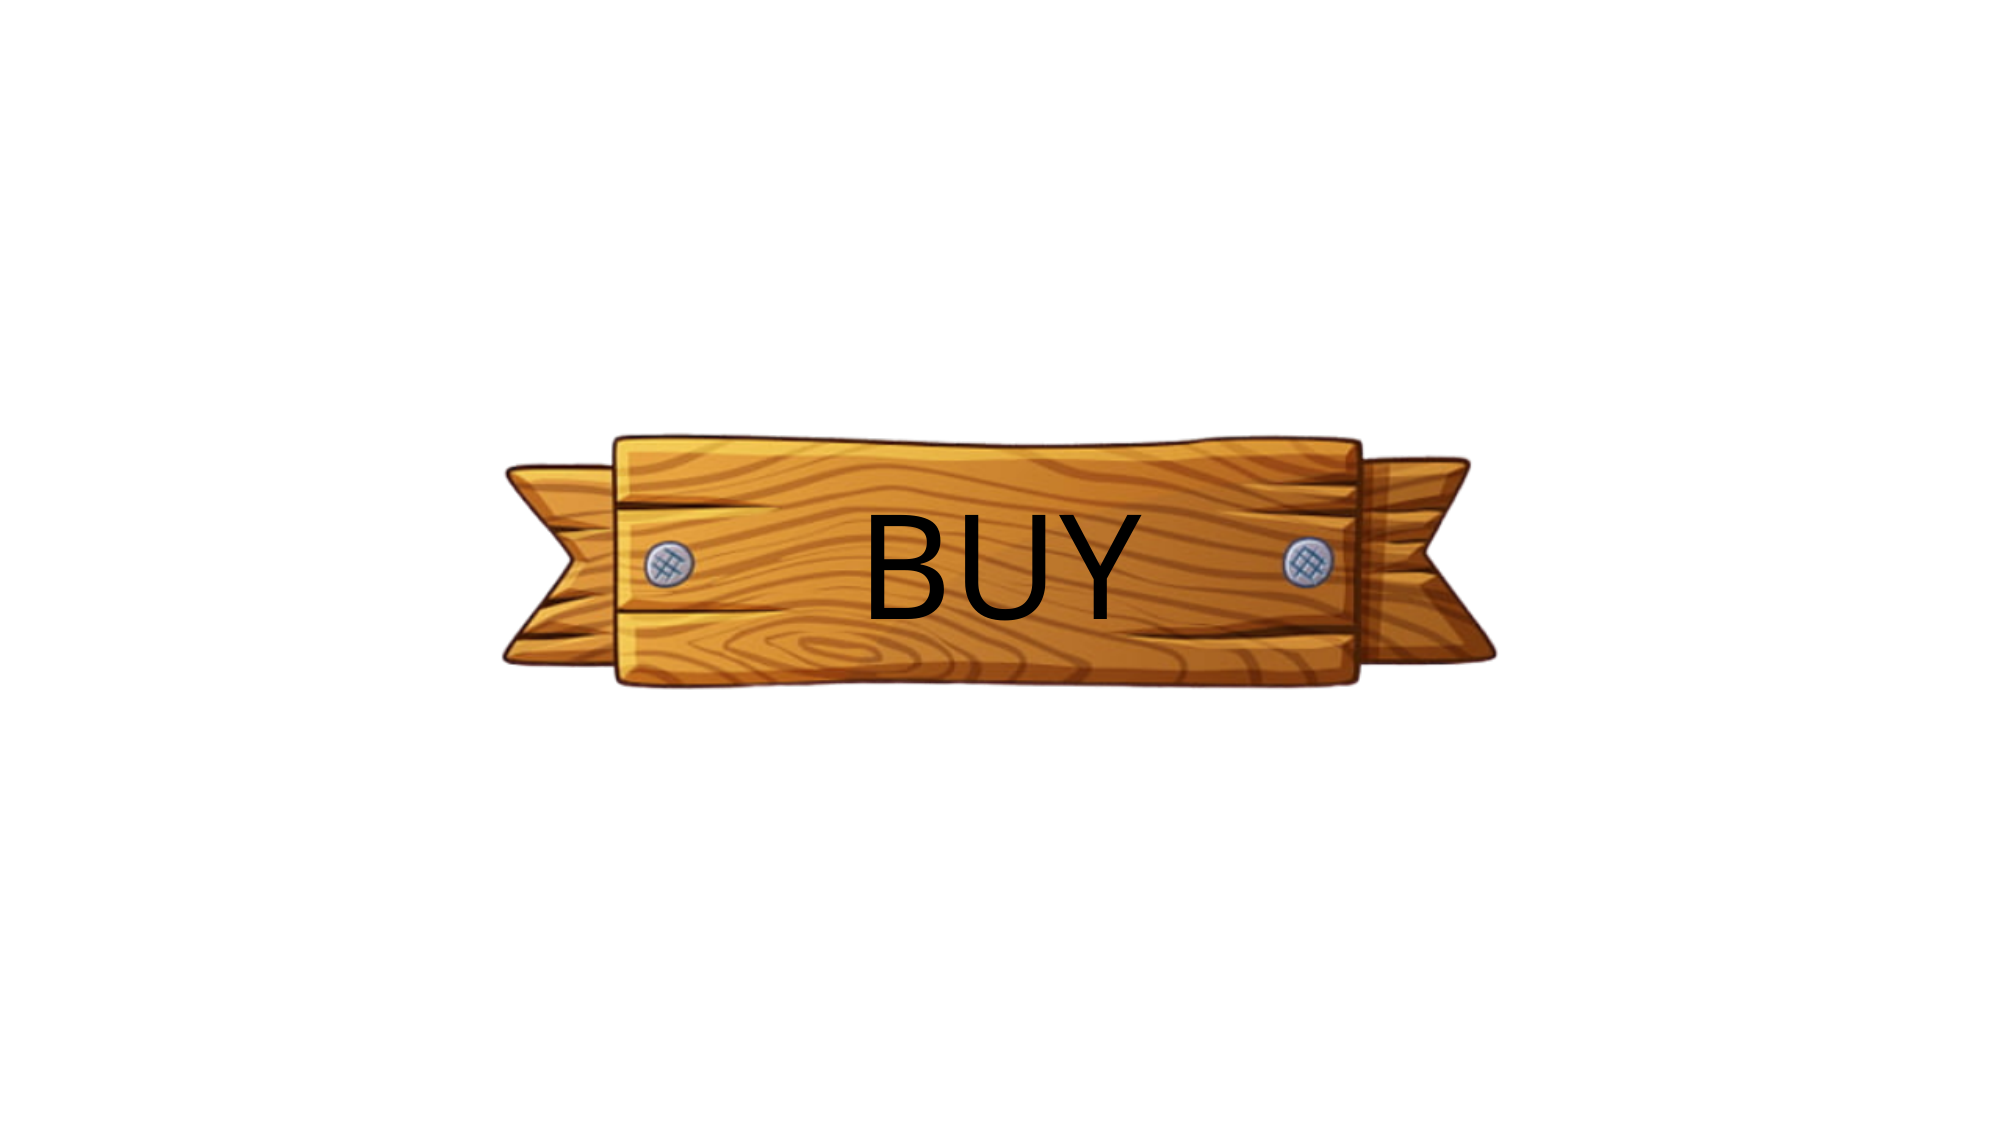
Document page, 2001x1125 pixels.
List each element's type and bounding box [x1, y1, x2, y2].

text_box [496, 431, 1504, 693]
